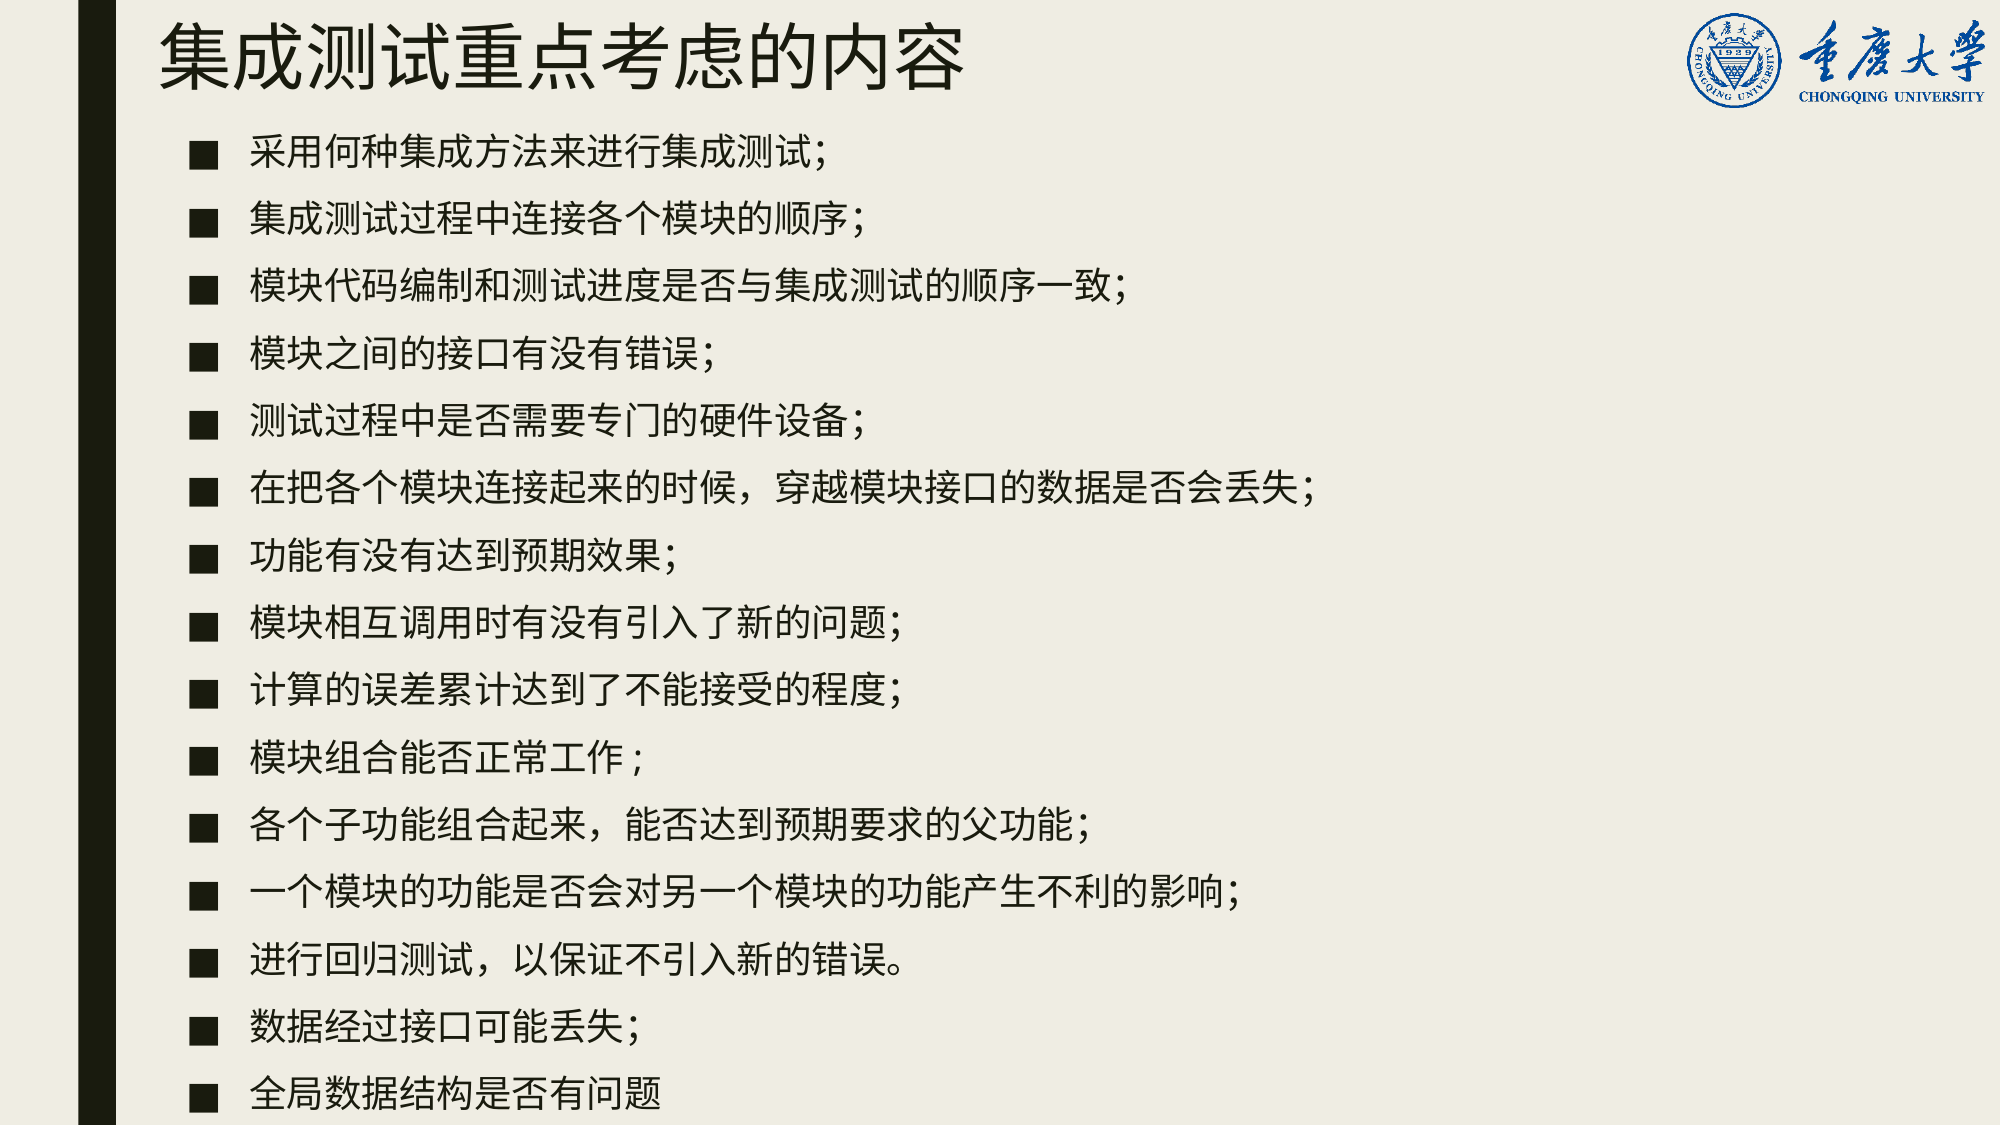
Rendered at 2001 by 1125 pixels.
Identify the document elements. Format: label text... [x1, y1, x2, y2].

picture [1687, 13, 1985, 108]
list 采用何种集成方法来进行集成测试； 集成测试过程中连接各个模块的顺序； 模块代码编制和测试进度是否与集成测试的顺序一致； 模块之间的接口有没有错误； 测试过程中是否需要专门的硬件设备； 在把各个模块连接起来的时候，穿越模块接口的数据是否会丢失； 功能有没有达到预期效果； 模块相互调用时有没有引入了新的问题； 计算的误差累计达到了不能接受的程度； 模块组合能否正常工作; 各个子功能组合起来，能否达到预期要求的父功能； 一个模块的功能是否会对另一个模块的功能产生不利的影响； 进行回归测试，以保证不引入新的错误。 数据经过接口可能丢失； 全局数据结构是否有问题 [171, 124, 1925, 1125]
title 集成测试重点考虑的内容 [143, 14, 1719, 109]
